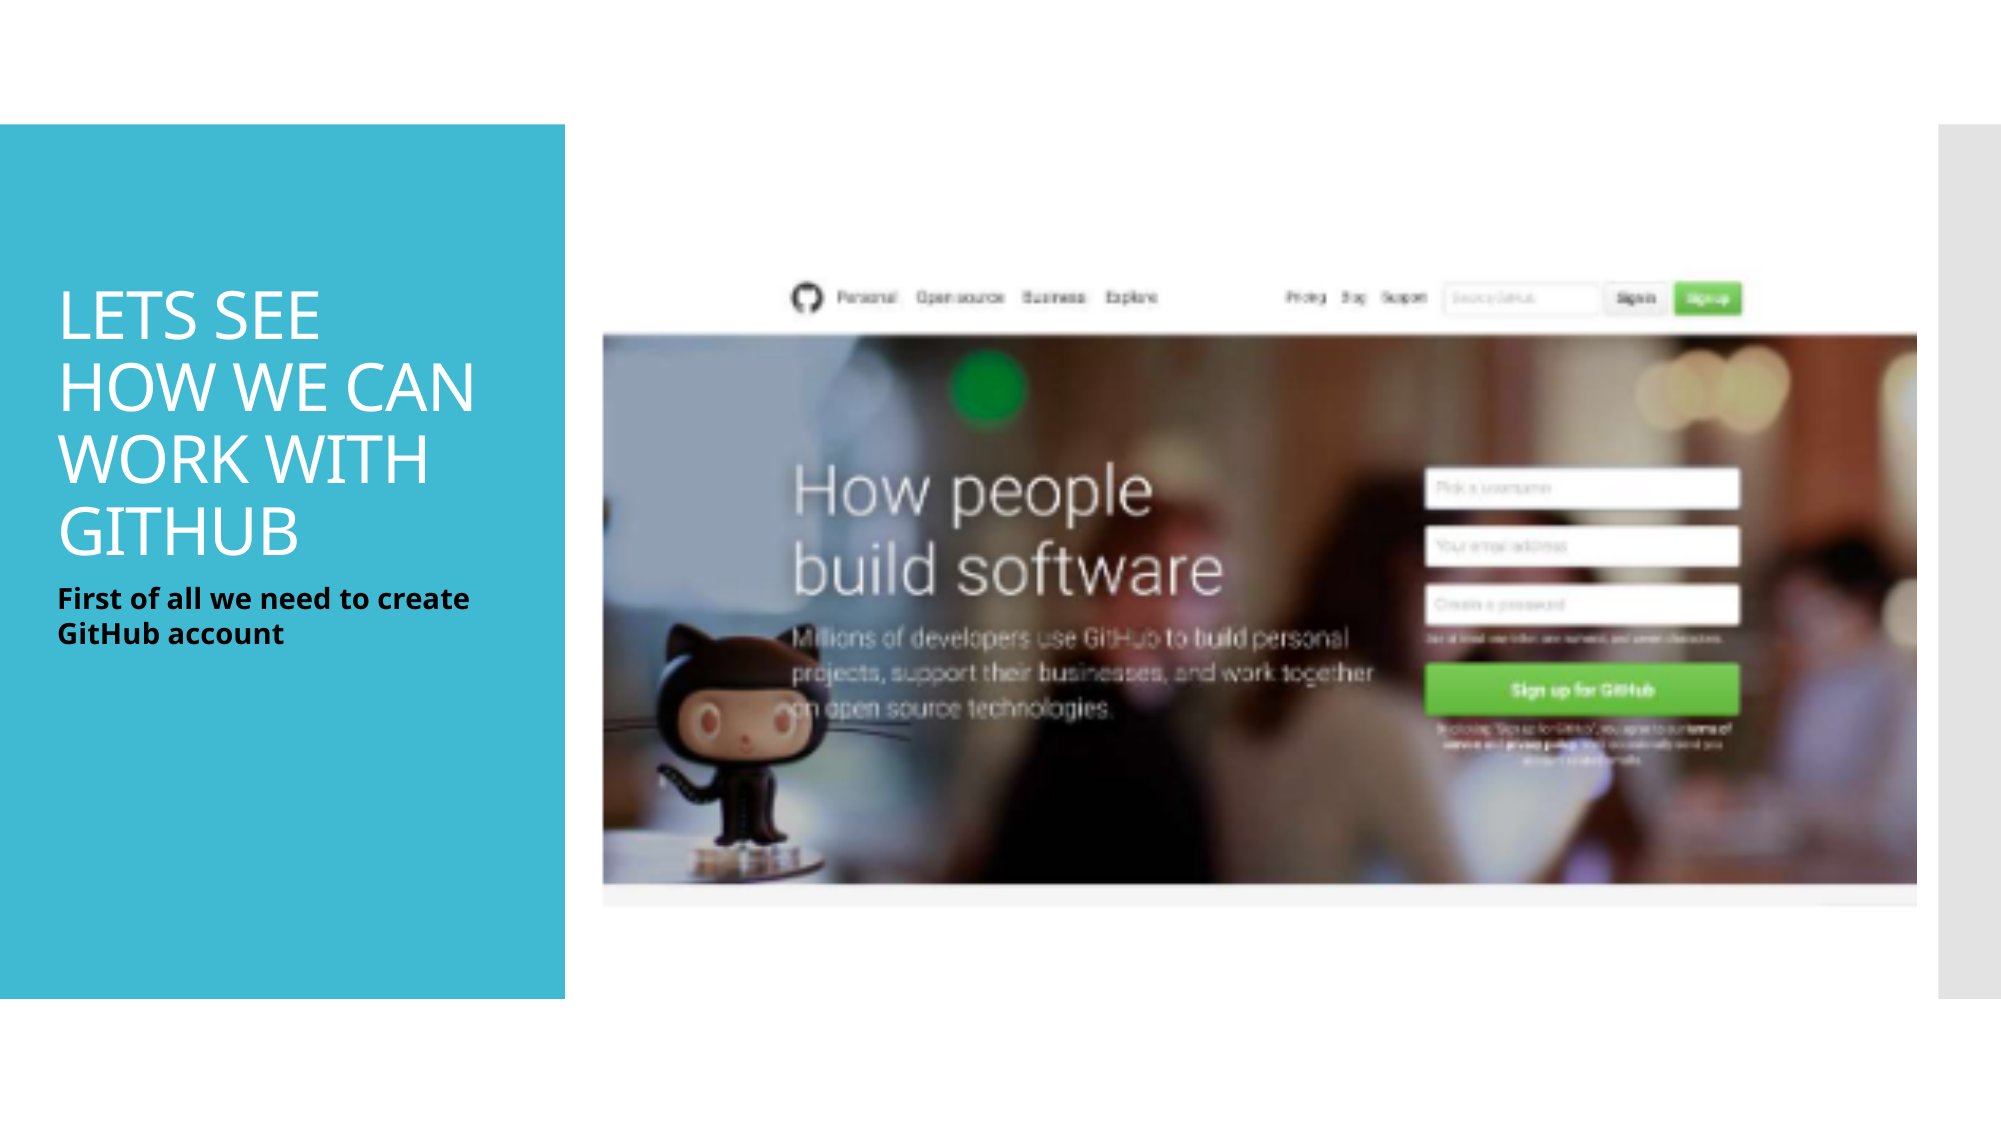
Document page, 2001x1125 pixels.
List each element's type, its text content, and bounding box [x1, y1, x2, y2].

title LETS SEE HOW WE CAN WORK WITH GITHUB [41, 187, 507, 573]
list First of all we need to create GitHub account [41, 573, 507, 954]
picture [585, 125, 1918, 1001]
